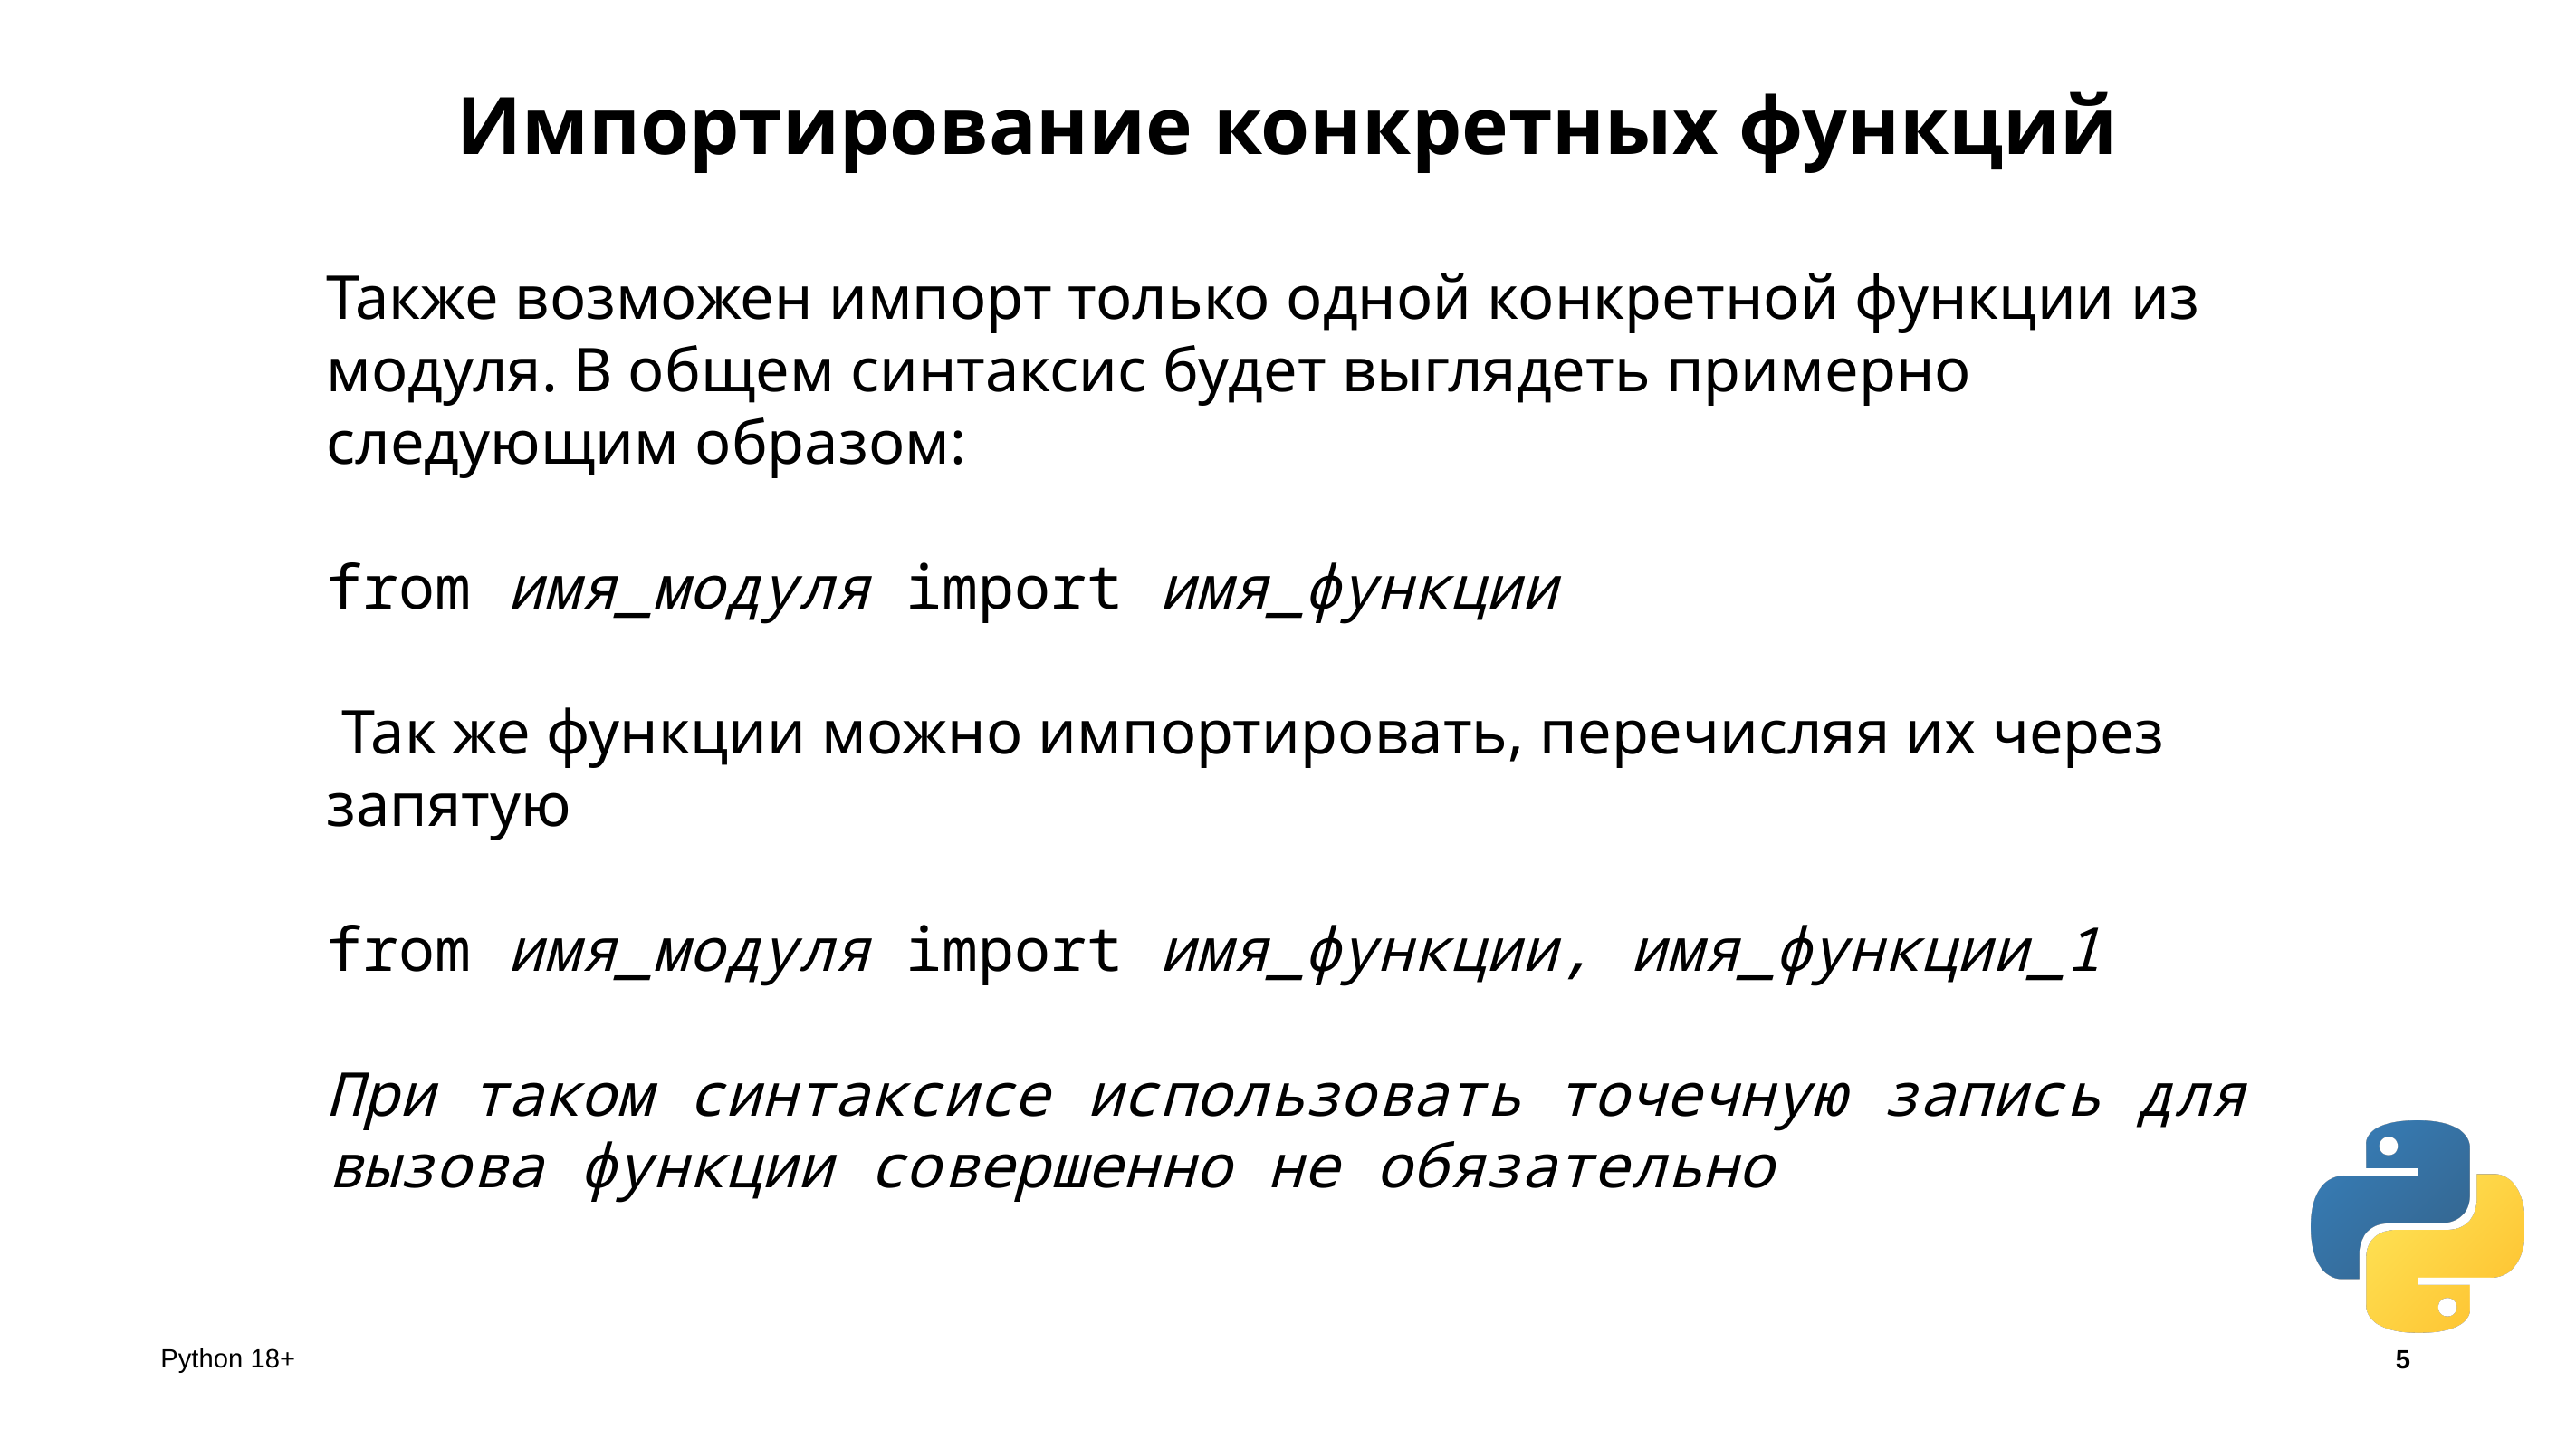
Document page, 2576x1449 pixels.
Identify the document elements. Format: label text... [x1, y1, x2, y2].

text_box Также возможен импорт только одной конкретной функции из модуля. В общем синтаксис будет выглядеть примерно следующим образом: from имя_модуля import имя_функции Так же функции можно импортировать, перечисляя их через запятую from имя_модуля import имя_функции, имя_функции_1 При таком синтаксисе использовать точечную запись для вызова функции совершенно не обязательно [326, 243, 2280, 1361]
title Импортирование конкретных функций [160, 70, 2415, 236]
slide_number 5 [2279, 1332, 2416, 1383]
footer Python 18+ [160, 1334, 2030, 1383]
picture [2311, 1119, 2524, 1333]
